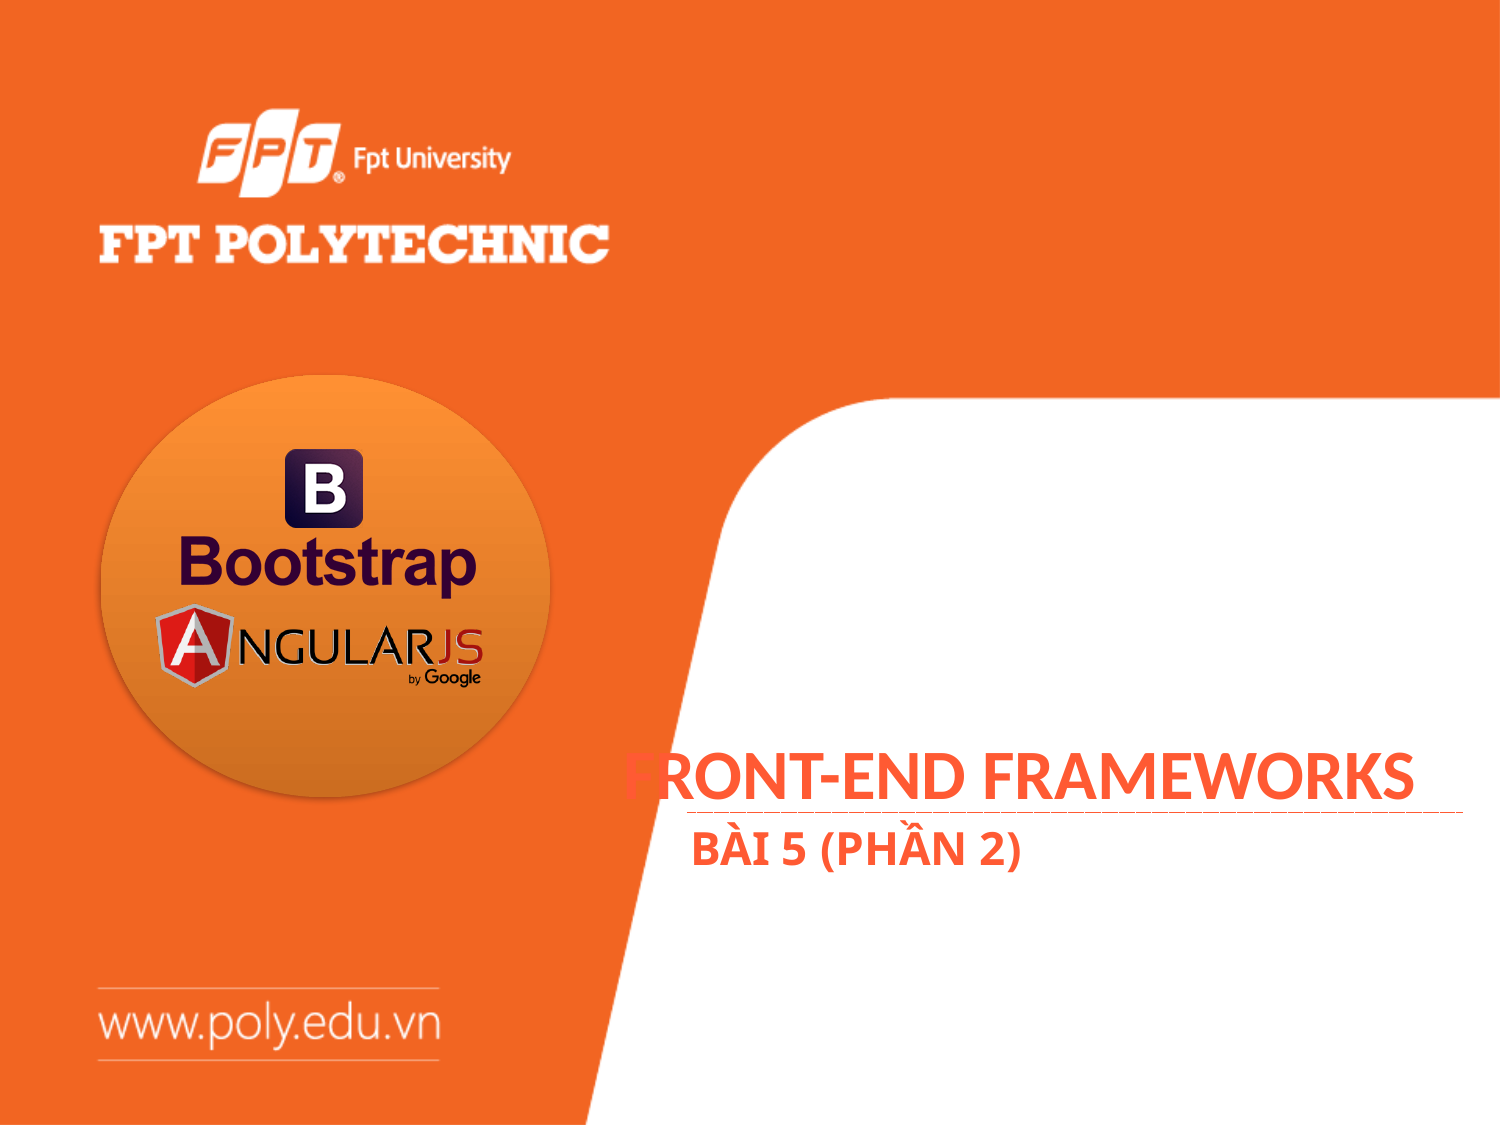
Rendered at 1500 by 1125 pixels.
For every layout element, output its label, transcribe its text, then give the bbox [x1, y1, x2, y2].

subtitle Bài 5 (Phần 2) [675, 812, 1500, 975]
picture [0, 0, 1500, 1125]
